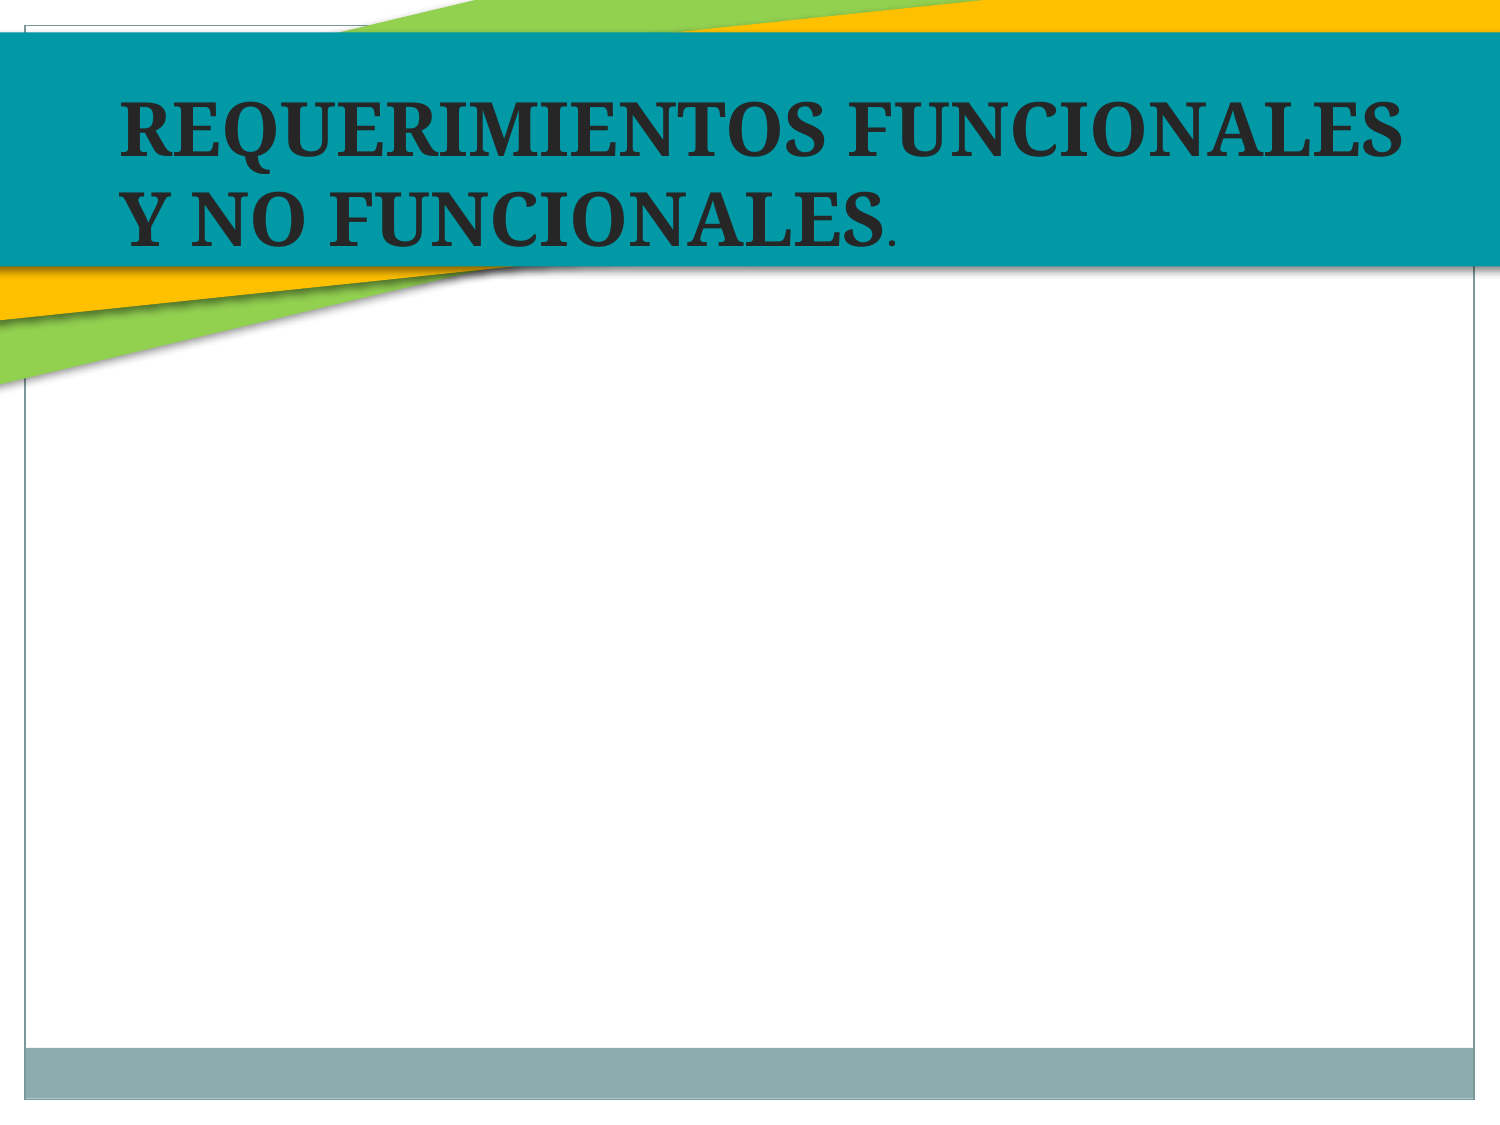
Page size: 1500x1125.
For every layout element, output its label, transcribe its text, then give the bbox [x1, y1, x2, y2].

text_box REQUERIMIENTOS FUNCIONALES Y NO FUNCIONALES. [104, 73, 1441, 269]
